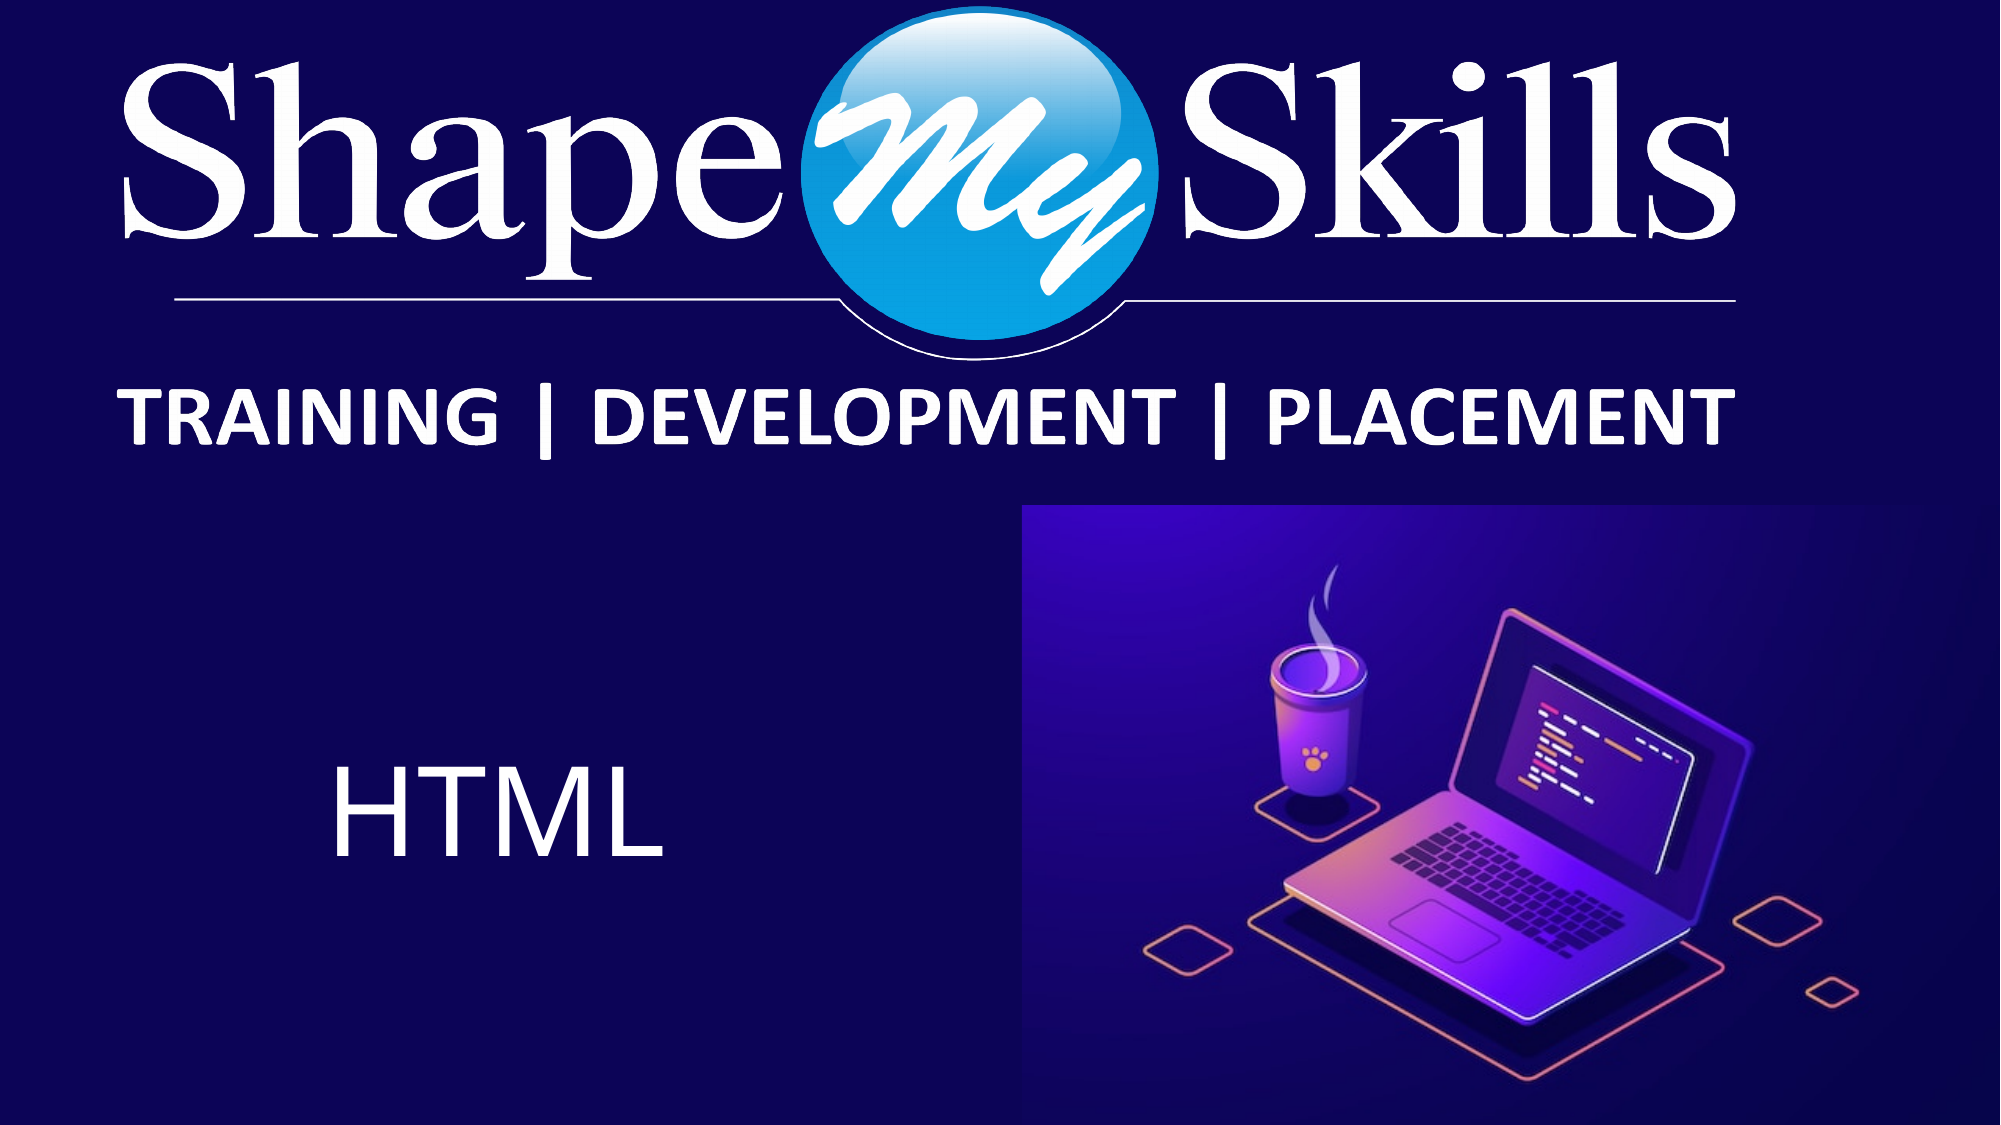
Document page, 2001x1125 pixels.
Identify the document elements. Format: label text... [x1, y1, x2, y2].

picture [115, 6, 1736, 460]
picture [1021, 505, 2000, 1125]
title HTML [98, 646, 926, 892]
